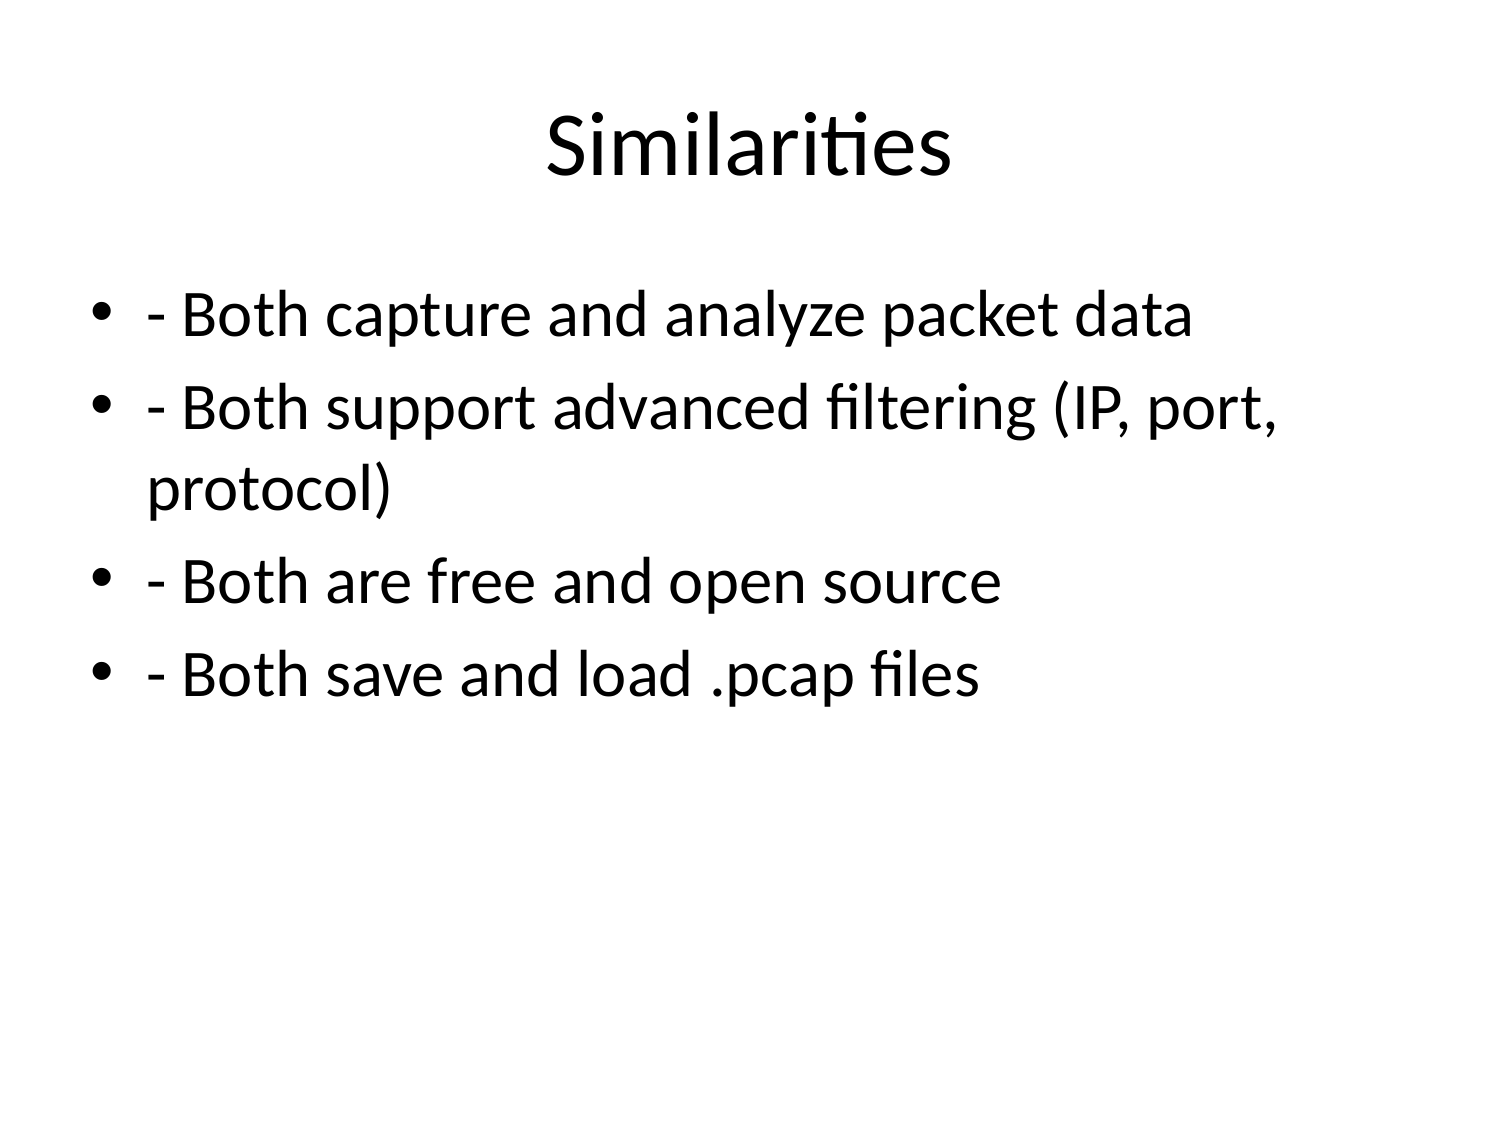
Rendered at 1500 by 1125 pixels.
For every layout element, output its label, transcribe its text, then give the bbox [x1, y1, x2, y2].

title Similarities [75, 45, 1425, 233]
list - Both capture and analyze packet data - Both support advanced filtering (IP, port, protocol) - Both are free and open source - Both save and load .pcap files [75, 262, 1425, 1005]
